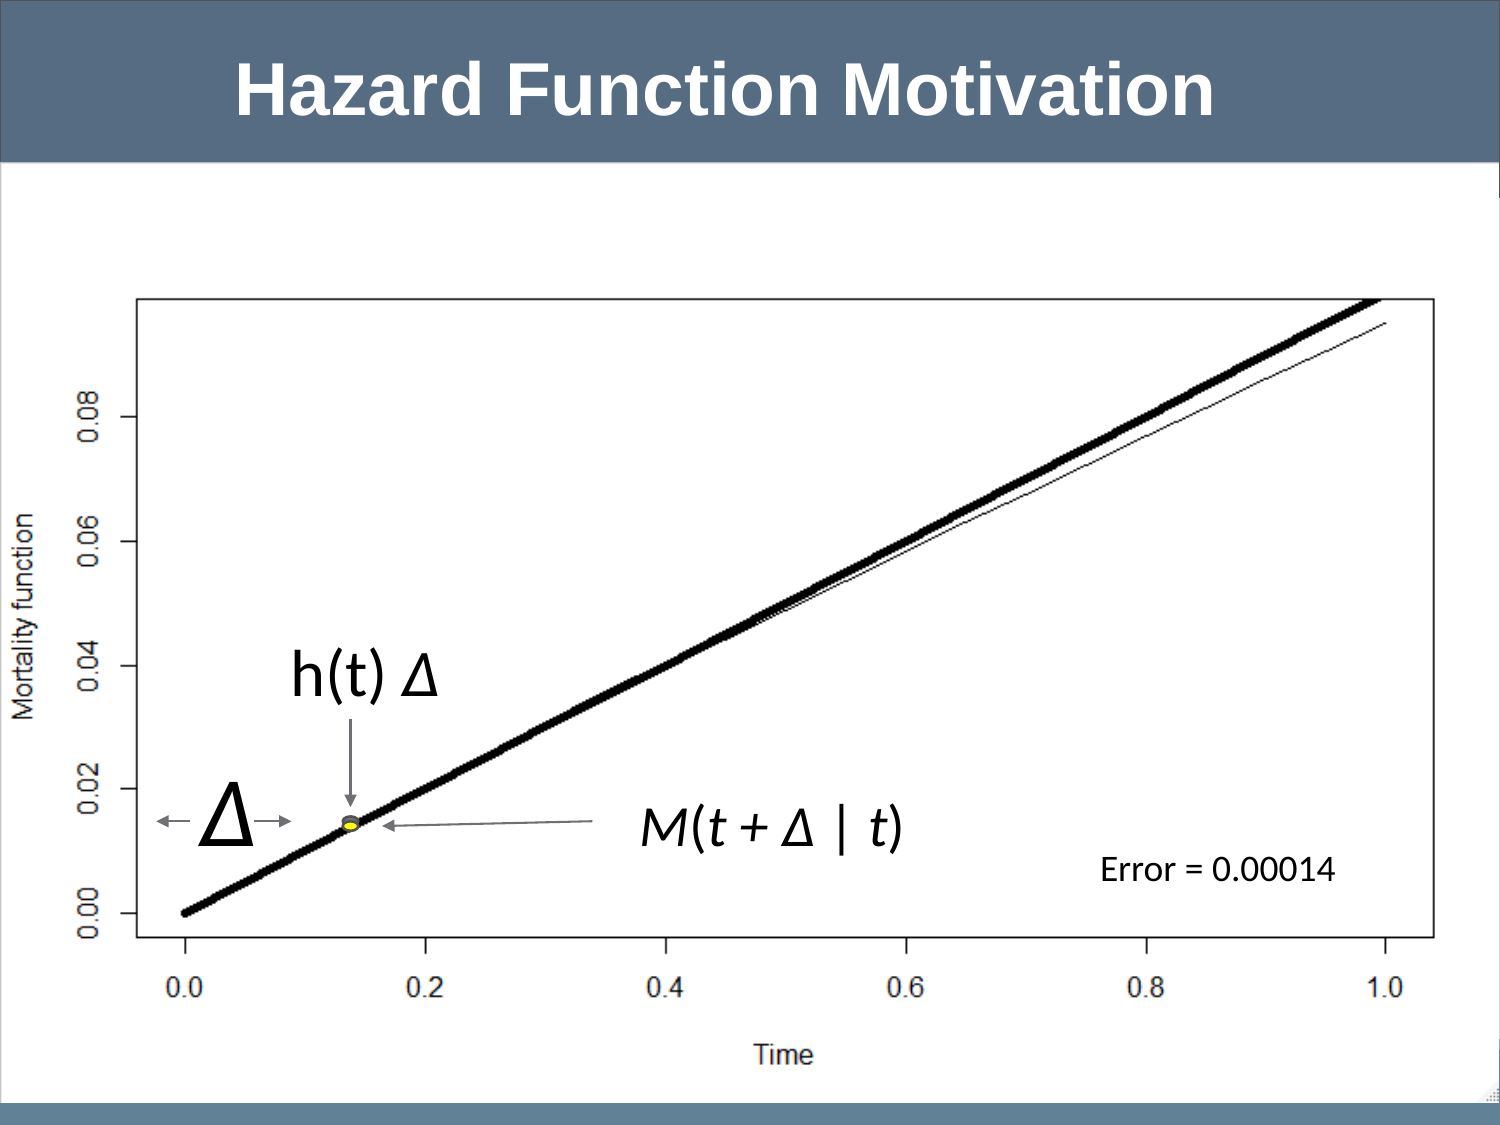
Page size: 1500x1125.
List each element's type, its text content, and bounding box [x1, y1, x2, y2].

text_box [0, 0, 1500, 160]
text_box Hazard Function Motivation [82, 33, 1370, 138]
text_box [381, 820, 593, 827]
picture [0, 161, 1500, 1103]
